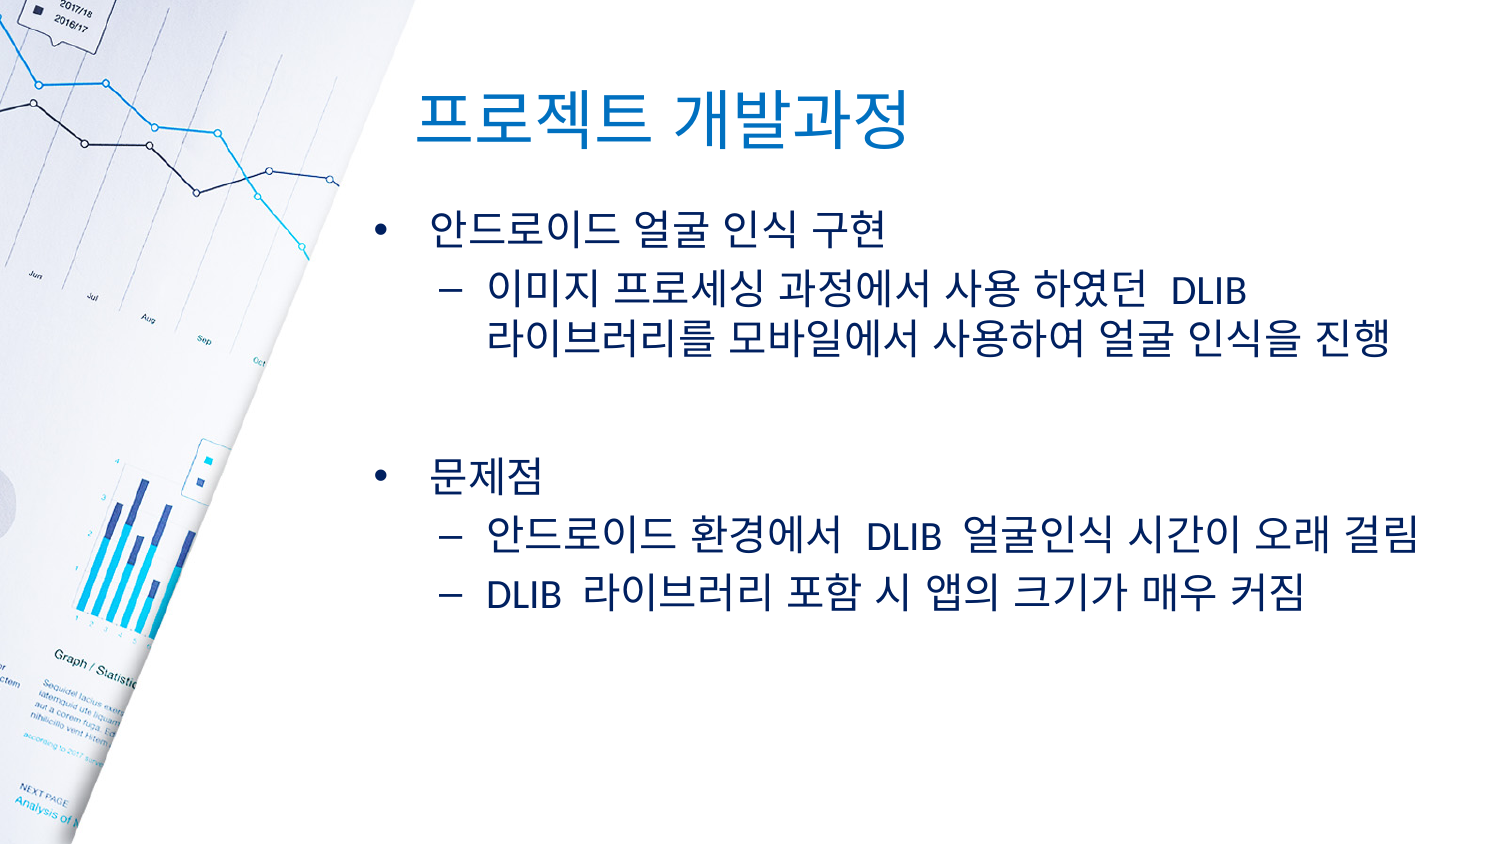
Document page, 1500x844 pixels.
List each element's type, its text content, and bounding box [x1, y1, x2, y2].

list 안드로이드 얼굴 인식 구현 이미지 프로세싱 과정에서 사용 하였던 DLIB 라이브러리를 모바일에서 사용하여 얼굴 인식을 진행 문제점 안드로이드 환경에서 DLIB 얼굴인식 시간이 오래 걸림 DLIB 라이브러리 포함 시 앱의 크기가 매우 커짐 [349, 196, 1500, 748]
picture [0, 0, 1500, 844]
title 프로젝트 개발과정 [399, 71, 1427, 166]
